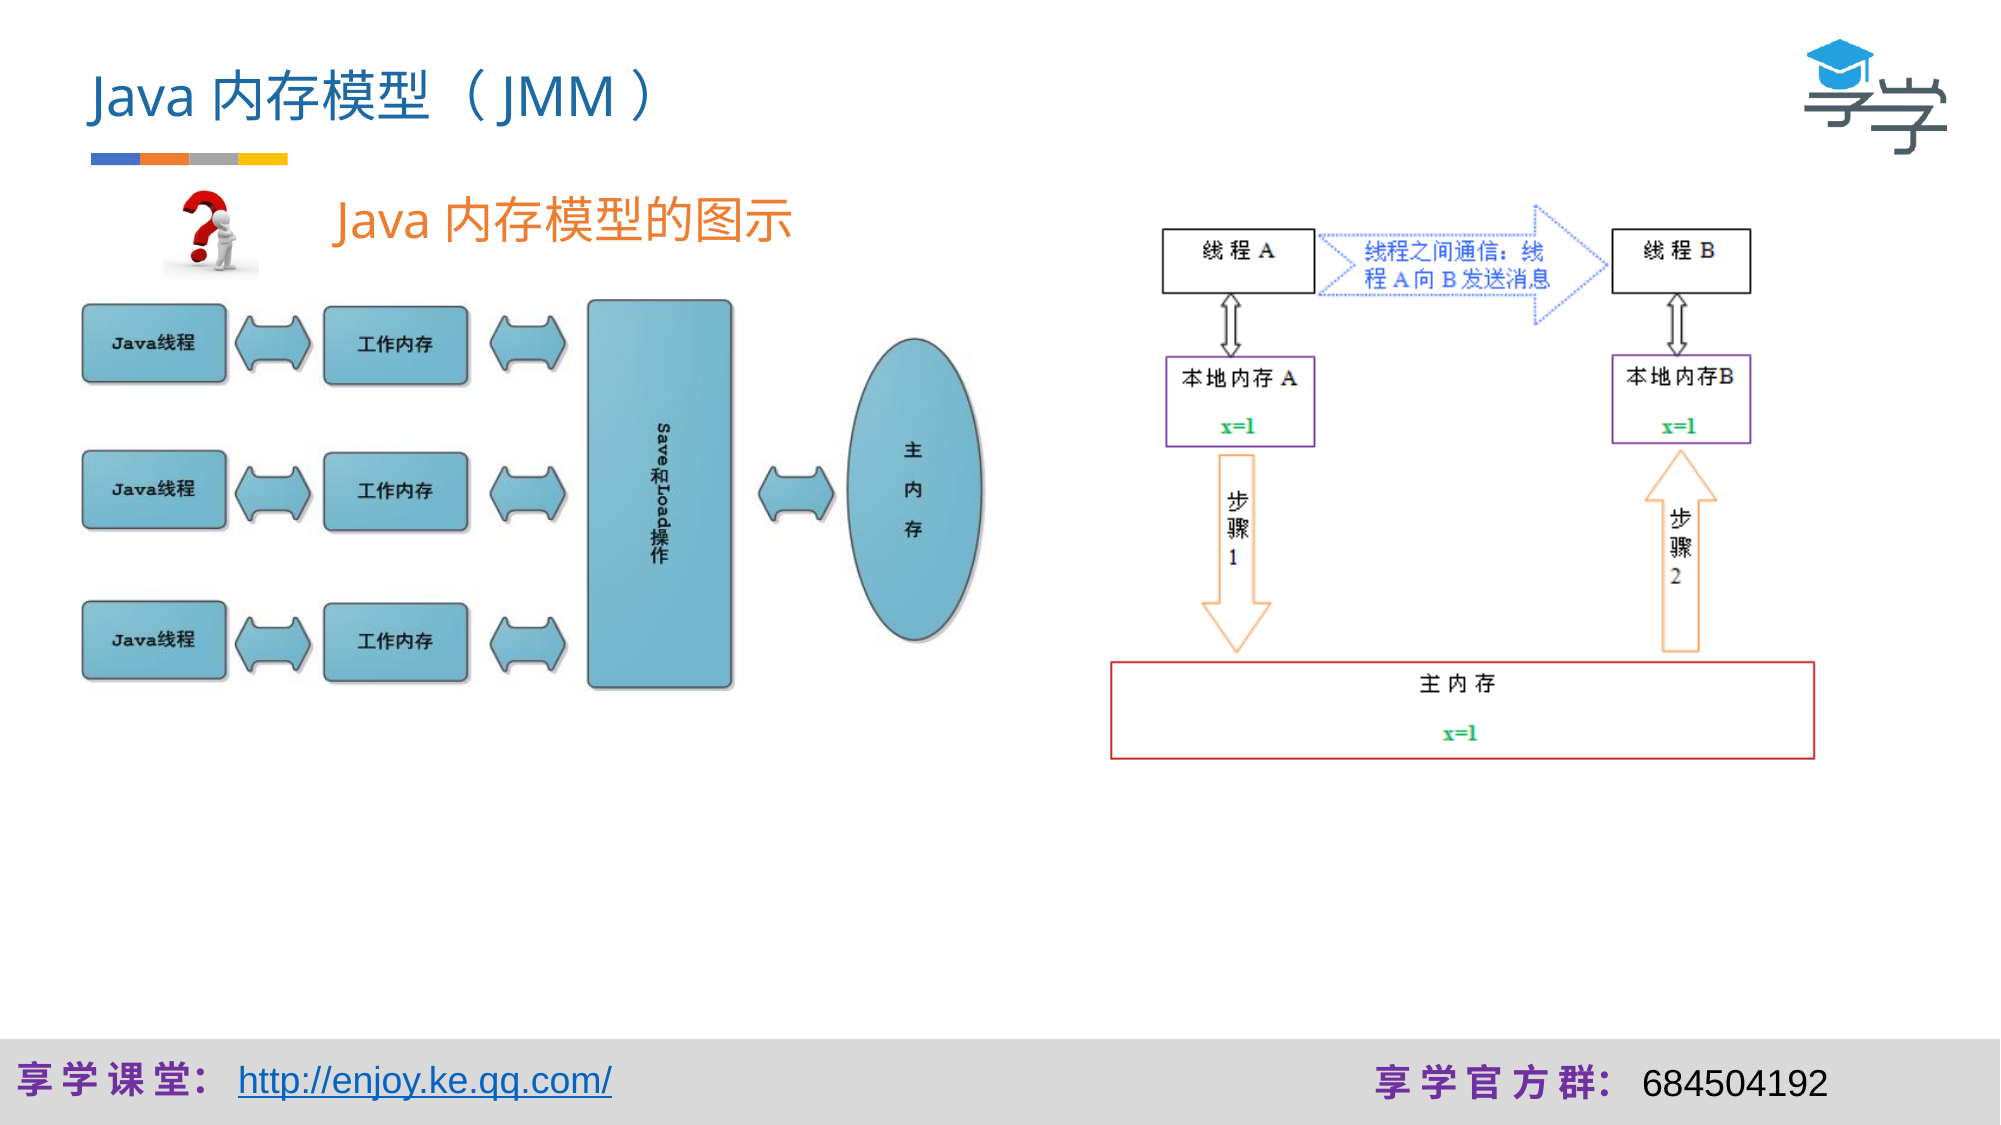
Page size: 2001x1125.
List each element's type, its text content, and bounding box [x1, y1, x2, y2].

picture [1799, 20, 1952, 173]
text_box Java内存模型的图示 [321, 181, 1730, 256]
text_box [90, 152, 288, 166]
picture [1078, 196, 1836, 772]
picture [81, 299, 986, 691]
picture [163, 185, 259, 280]
text_box Java内存模型（JMM） [91, 60, 699, 128]
